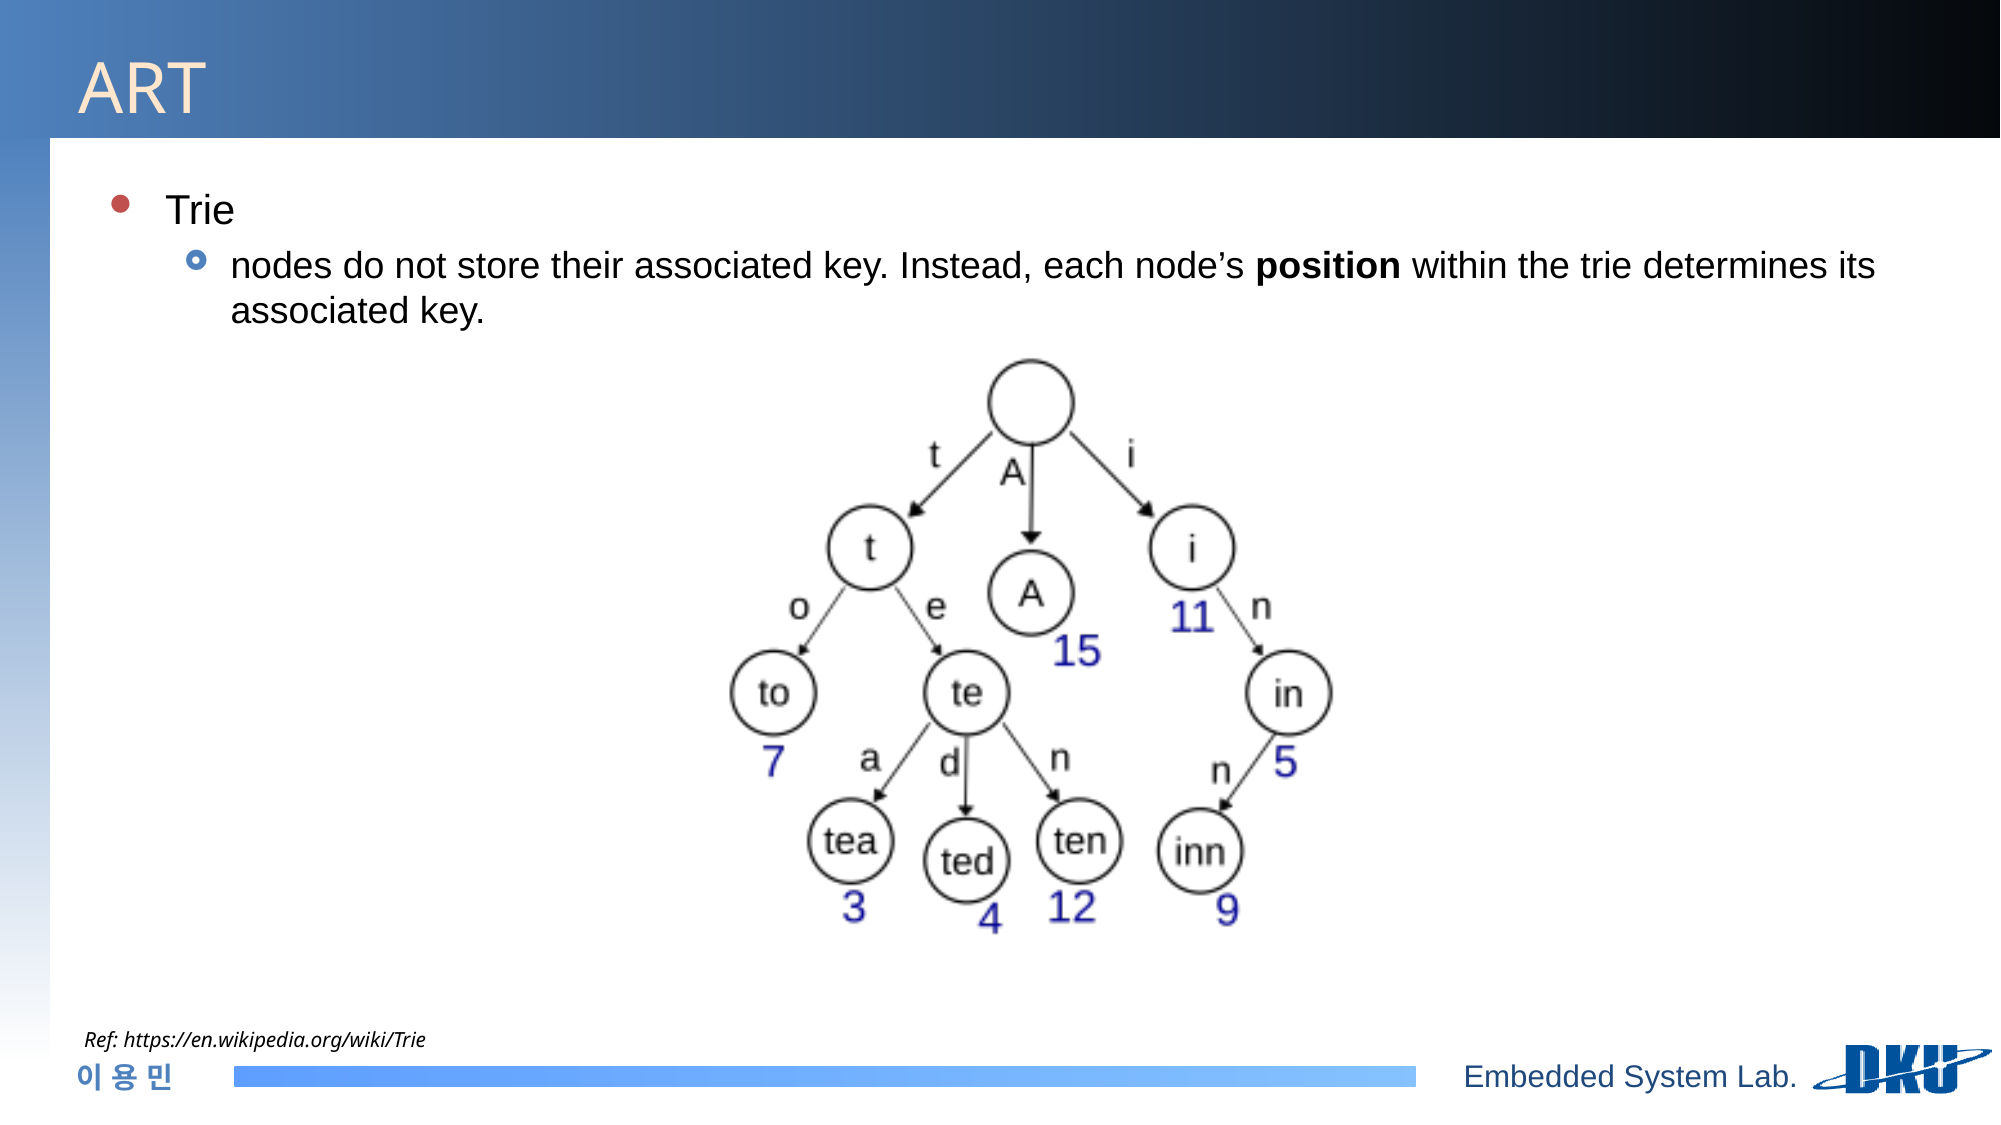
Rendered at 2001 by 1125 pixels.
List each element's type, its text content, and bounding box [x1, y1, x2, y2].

picture [1804, 1035, 2000, 1102]
list Trie nodes do not store their associated key. Instead, each node’s position within the trie determines its associated key. [93, 175, 1938, 1032]
text_box Ref: https://en.wikipedia.org/wiki/Trie [69, 1019, 836, 1060]
picture [709, 344, 1354, 950]
title ART [63, 23, 1938, 136]
